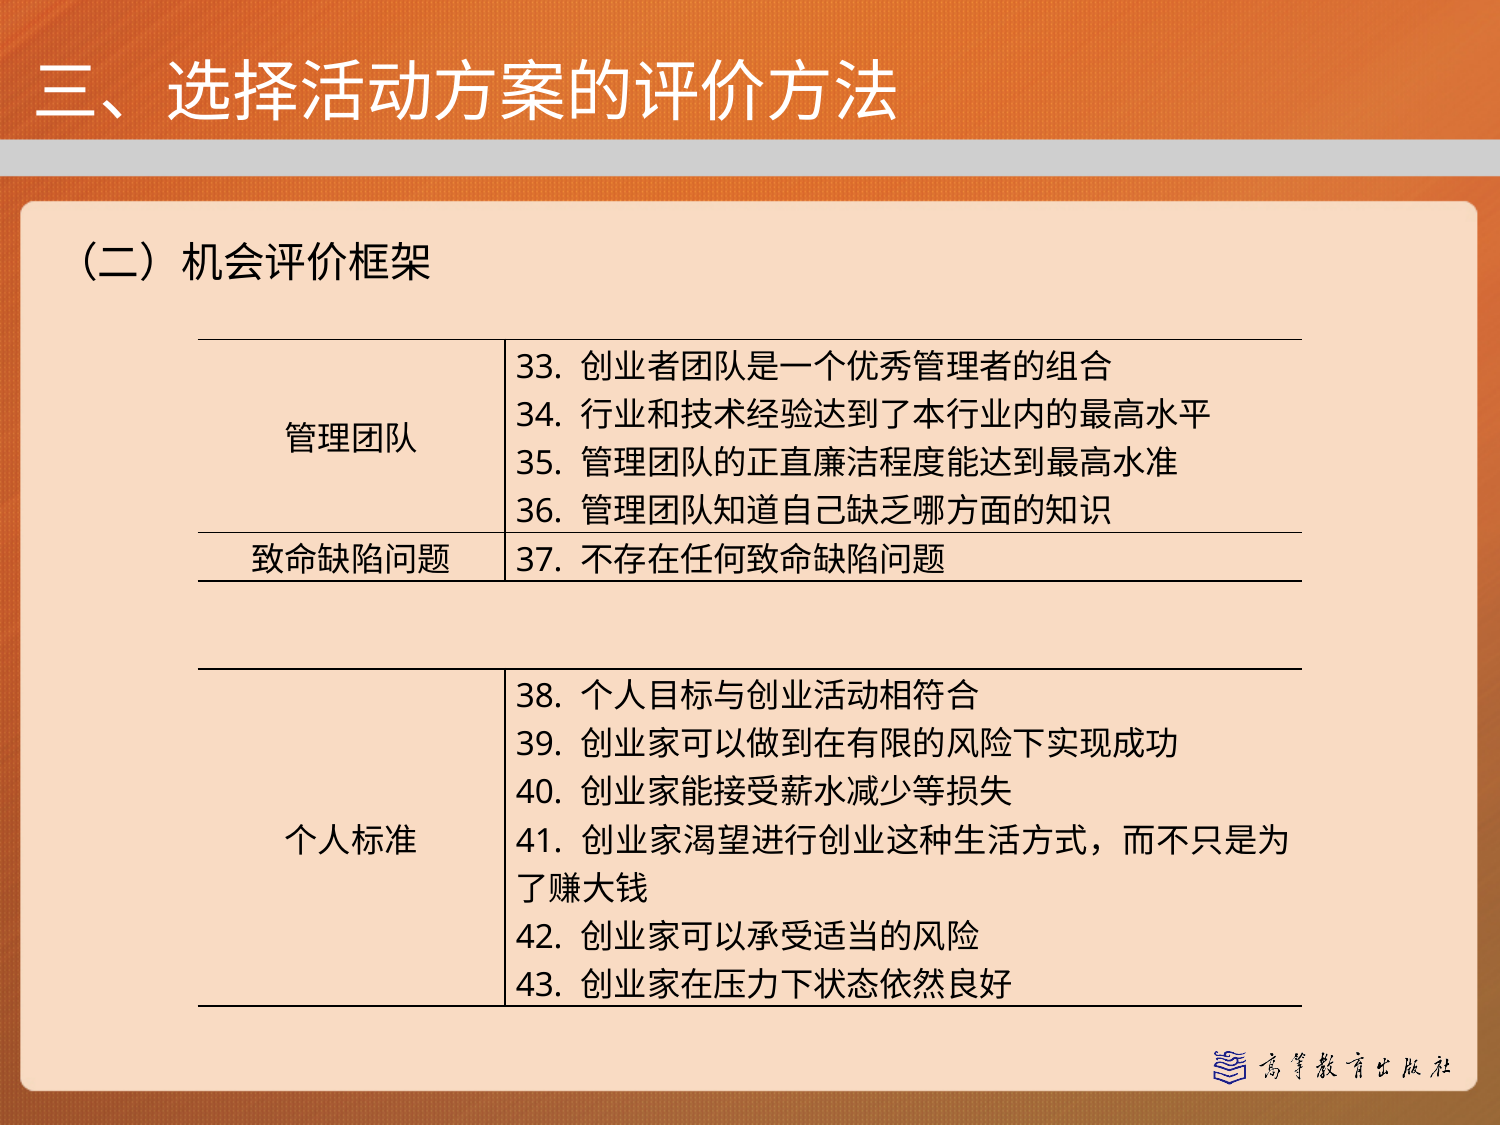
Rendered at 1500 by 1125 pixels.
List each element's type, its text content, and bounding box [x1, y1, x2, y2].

text_box （二）机会评价框架 [41, 195, 1176, 324]
picture [0, 0, 1500, 1125]
text_box 三、选择活动方案的评价方法 [17, 30, 1185, 147]
table_cell 37. 不存在任何致命缺陷问题 [506, 533, 1302, 580]
table_cell 致命缺陷问题 [198, 533, 504, 580]
table_header 个人标准 [198, 670, 504, 1005]
table_header 38. 个人目标与创业活动相符合 39. 创业家可以做到在有限的风险下实现成功 40. 创业家能接受薪水减少等损失 41. 创业家渴望进行创业这种生活方式，而不只是为了赚大钱 42. 创业家可以承受适当的风险 43. 创业家在压力下状态依然良好 [506, 670, 1302, 1005]
table_header 33. 创业者团队是一个优秀管理者的组合 34. 行业和技术经验达到了本行业内的最高水平 35. 管理团队的正直廉洁程度能达到最高水准 36. 管理团队知道自己缺乏哪方面的知识 [506, 340, 1302, 532]
table_header 管理团队 [198, 340, 504, 532]
